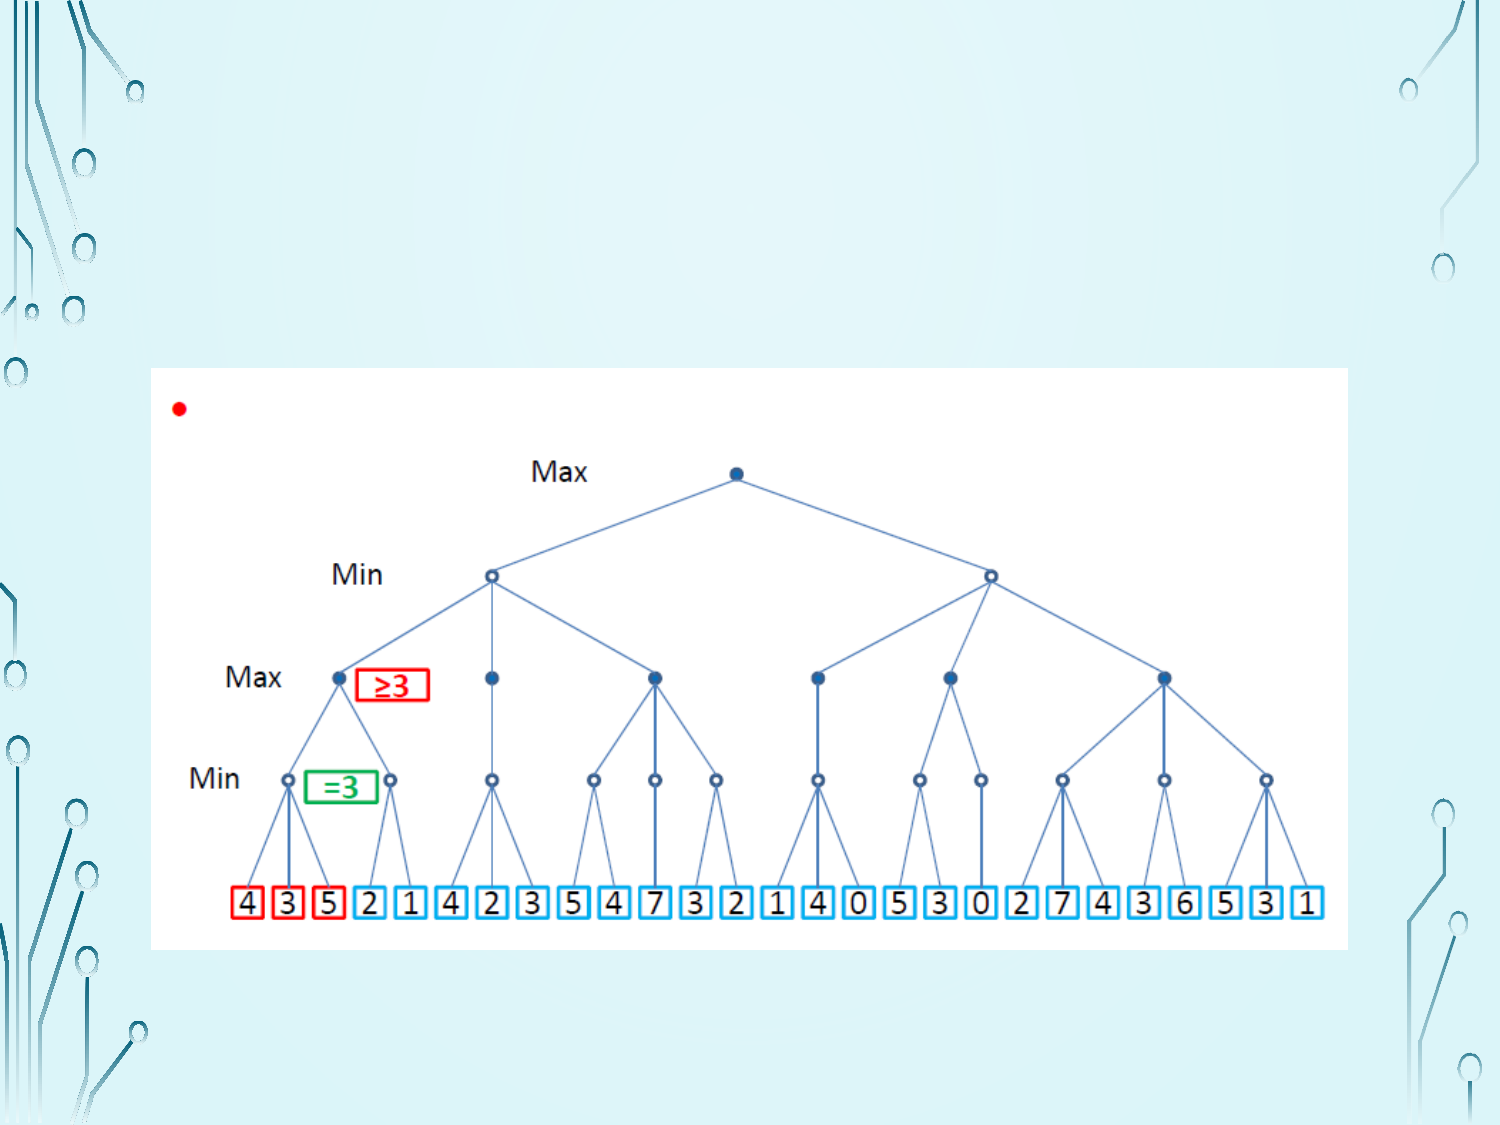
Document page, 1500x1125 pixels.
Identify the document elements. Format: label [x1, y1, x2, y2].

list [151, 368, 1349, 951]
